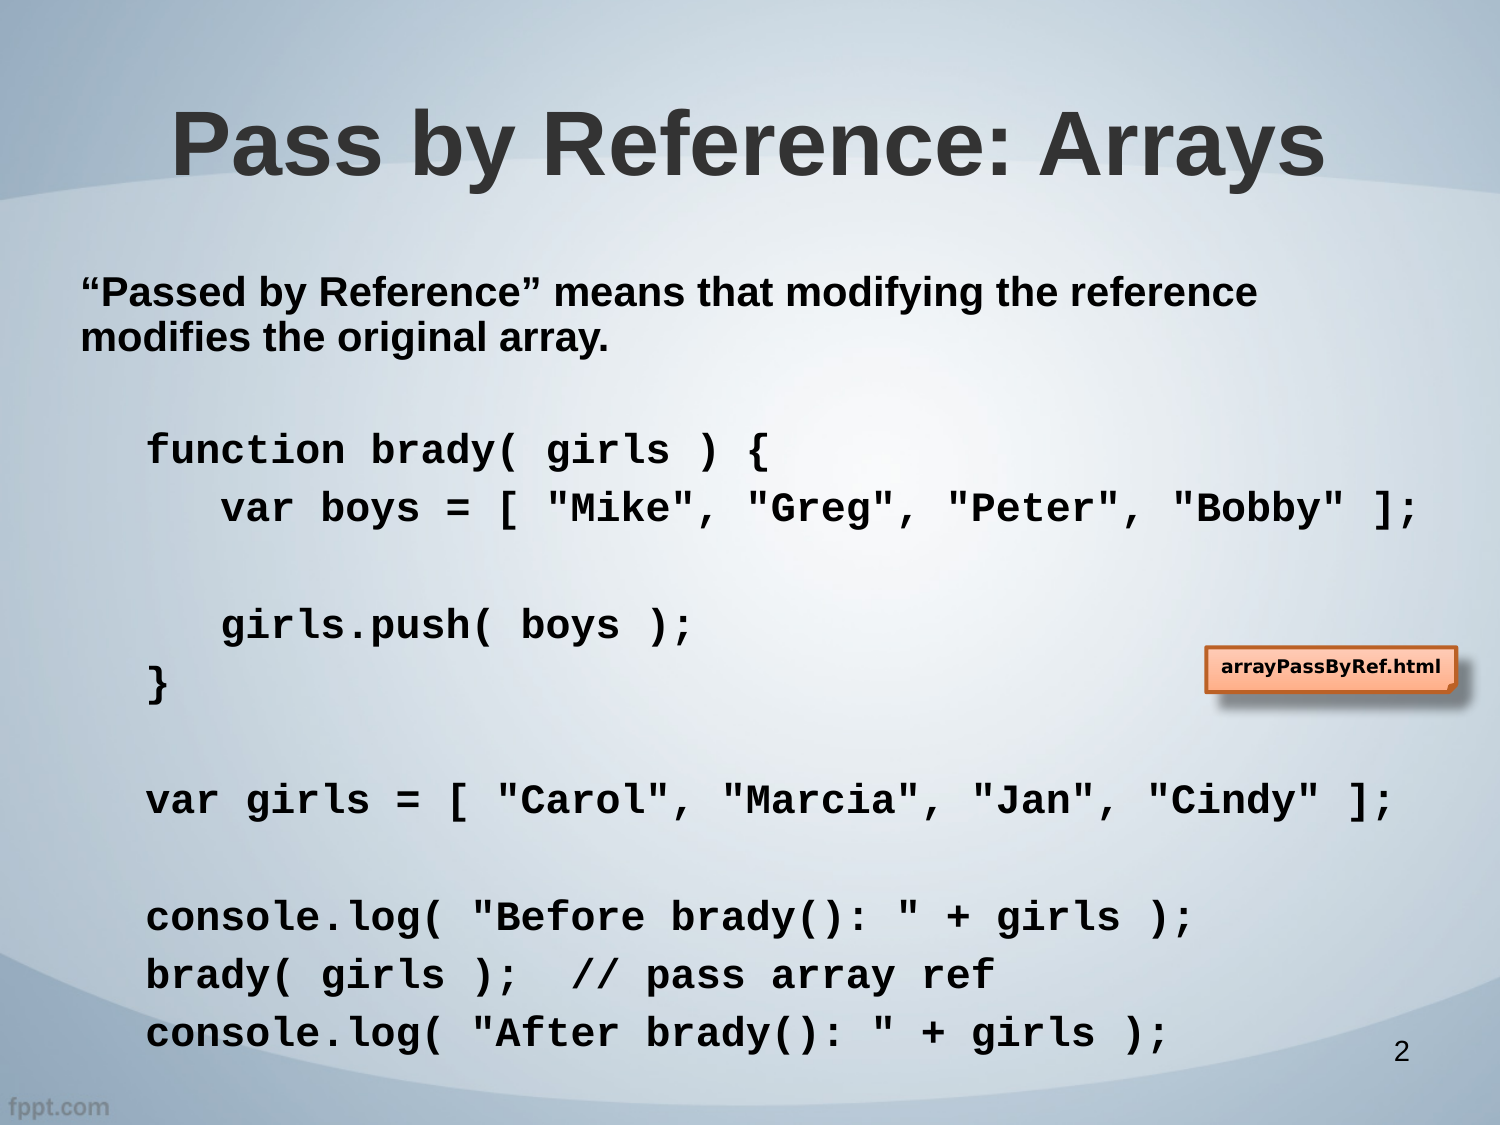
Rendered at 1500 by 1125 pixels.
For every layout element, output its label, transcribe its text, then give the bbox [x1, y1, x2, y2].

list “Passed by Reference” means that modifying the reference modifies the original array. function brady( girls ) { var boys = [ "Mike", "Greg", "Peter", "Bobby" ]; girls.push( boys ); } var girls = [ "Carol", "Marcia", "Jan", "Cindy" ]; console.log( "Before brady(): " + girls ); brady( girls ); // pass array ref console.log( "After brady(): " + girls ); [64, 262, 1447, 1071]
slide_number 2 [1074, 1024, 1425, 1103]
text_box arrayPassByRef.html [1206, 647, 1457, 693]
title Pass by Reference: Arrays [75, 45, 1425, 233]
picture [0, 0, 1500, 1125]
